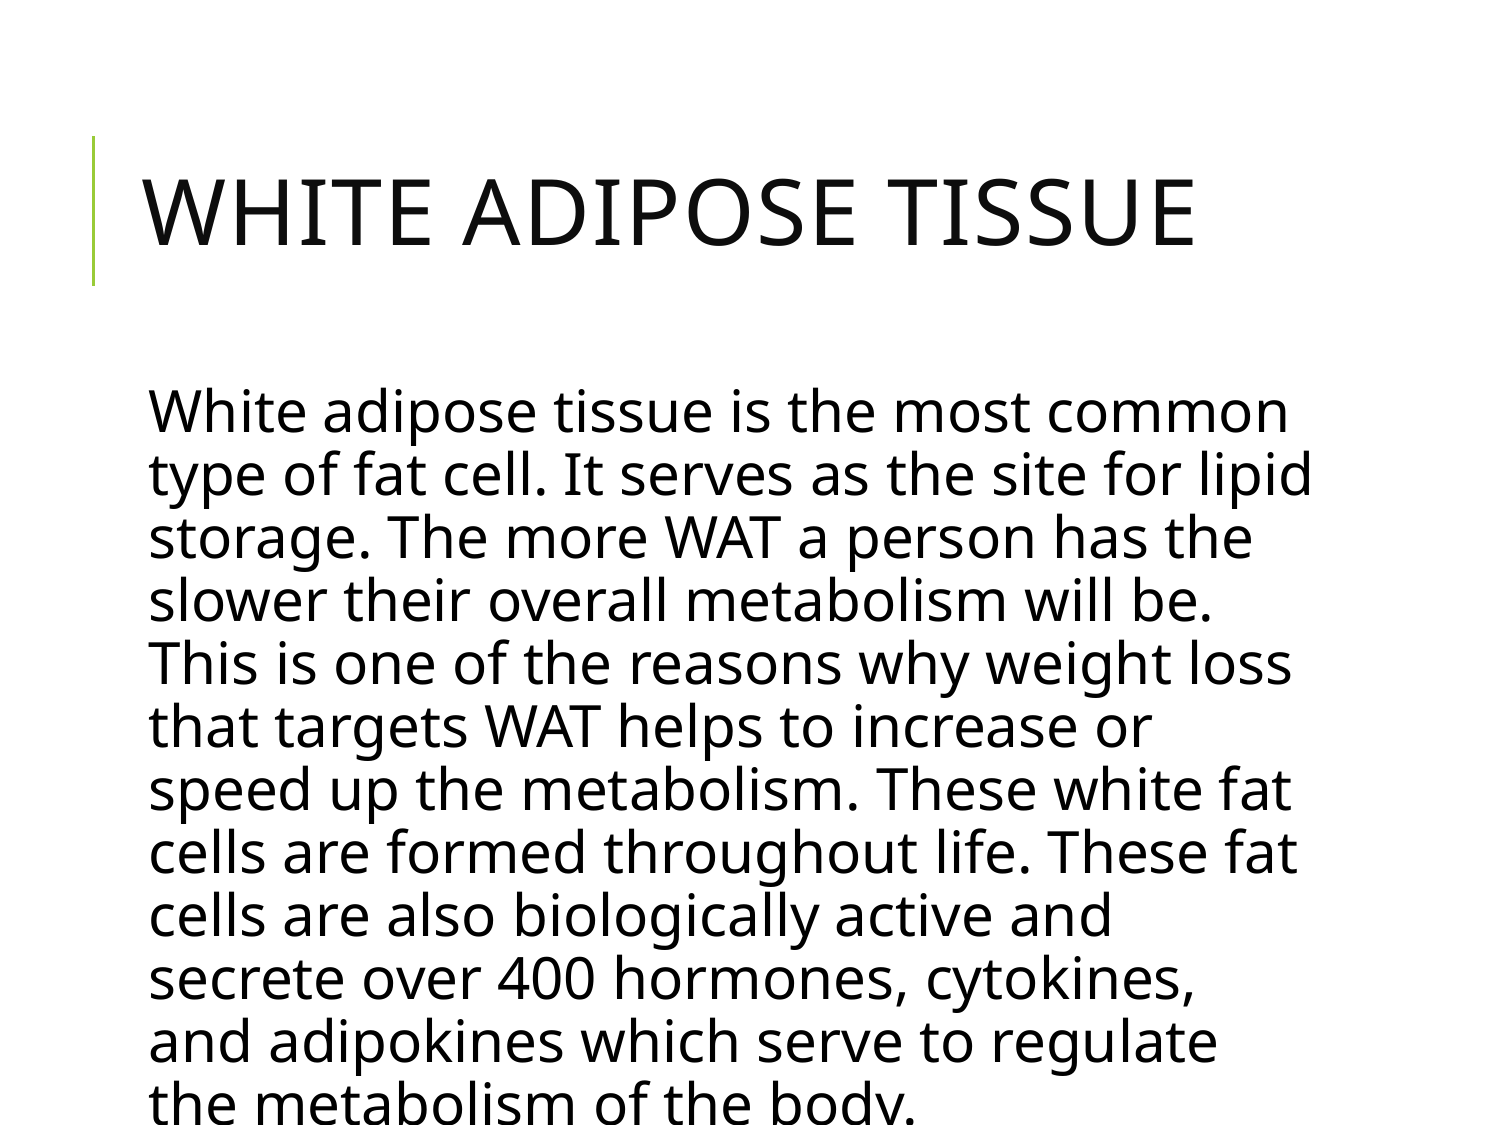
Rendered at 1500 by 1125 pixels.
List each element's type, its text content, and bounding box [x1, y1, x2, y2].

list White adipose tissue is the most common type of fat cell. It serves as the site for lipid storage. The more WAT a person has the slower their overall metabolism will be. This is one of the reasons why weight loss that targets WAT helps to increase or speed up the metabolism. These white fat cells are formed throughout life. These fat cells are also biologically active and secrete over 400 hormones, cytokines, and adipokines which serve to regulate the metabolism of the body. [126, 375, 1322, 1035]
title White adipose tissue [126, 96, 1322, 342]
